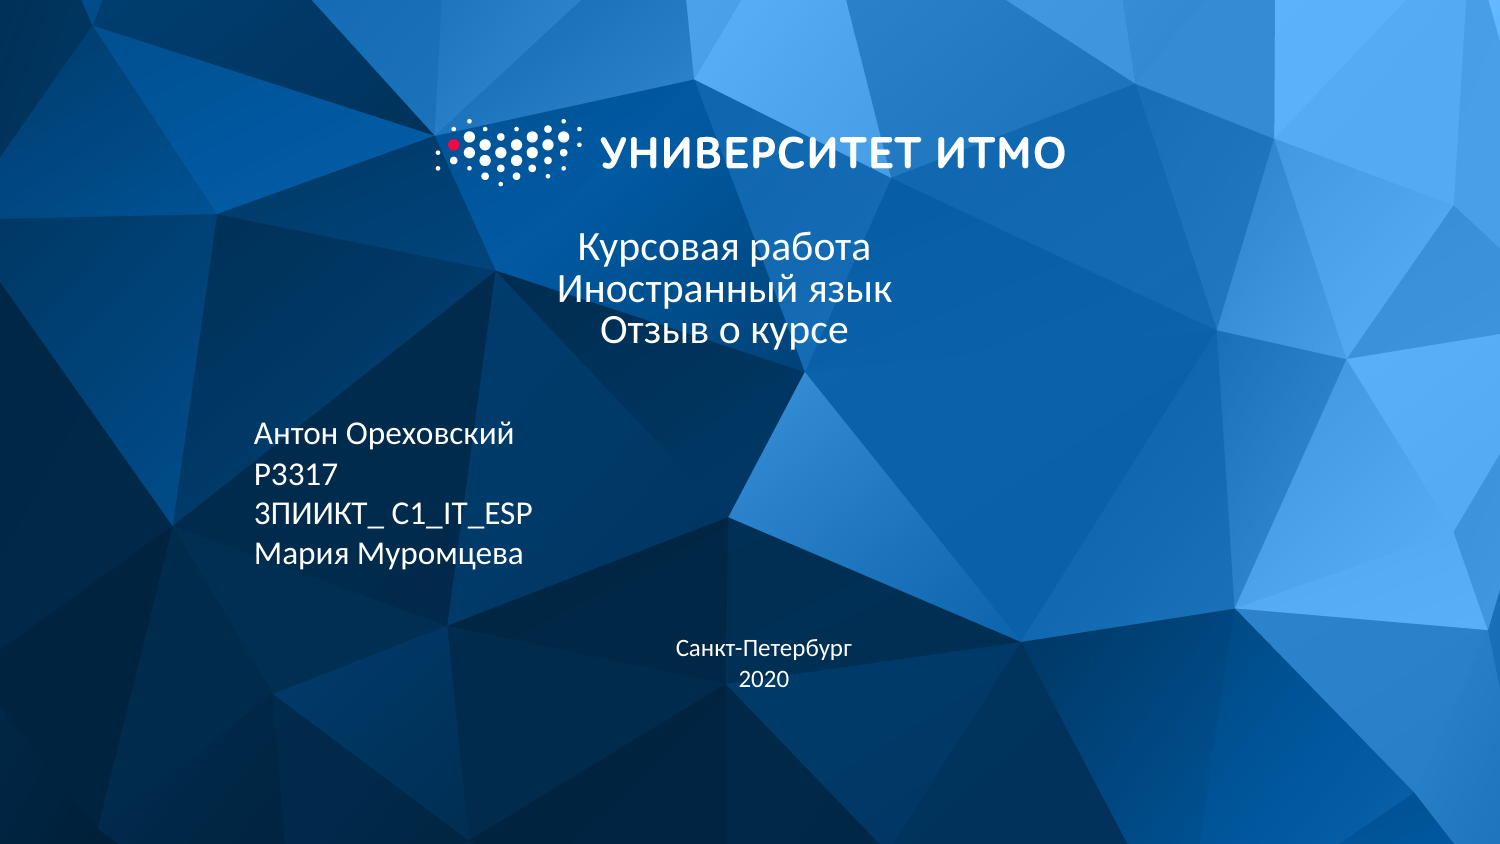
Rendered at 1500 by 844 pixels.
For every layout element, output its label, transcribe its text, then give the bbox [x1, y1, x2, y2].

list Антон Ореховский P3317 3ПИИКТ_ С1_IT_ESP Мария Муромцева Санкт-Петербург 2020 [239, 412, 1289, 810]
picture [0, 0, 1500, 844]
title Курсовая работа Иностранный язык Отзыв о курсе [181, 178, 1268, 362]
